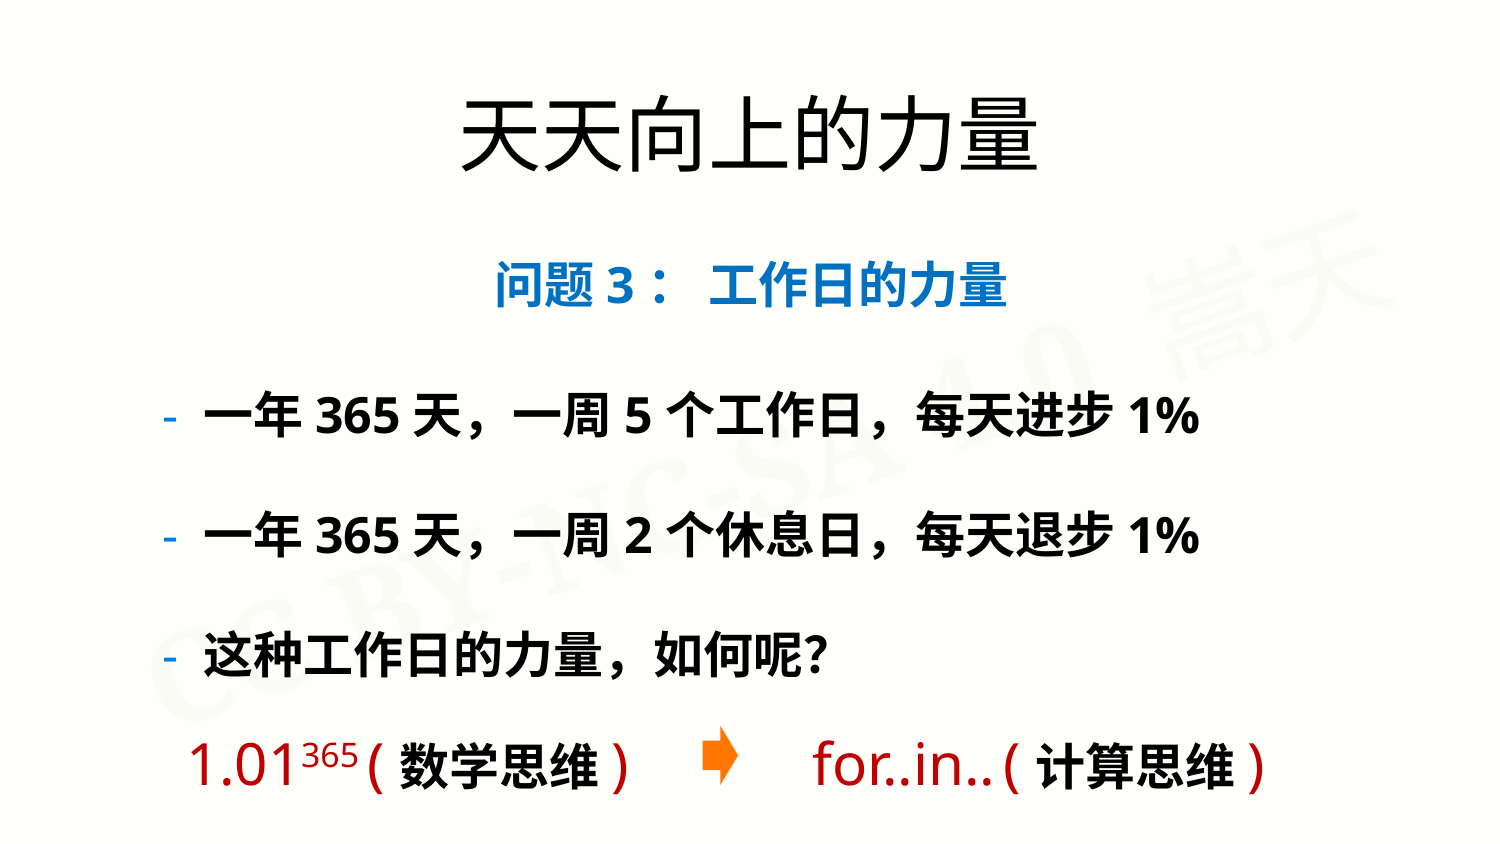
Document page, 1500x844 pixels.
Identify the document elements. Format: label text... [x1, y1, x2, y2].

text_box [702, 725, 739, 785]
text_box 天天向上的力量 [0, 79, 1500, 211]
text_box for..in.. (计算思维) [797, 705, 1282, 804]
text_box 1.01365 (数学思维) [171, 705, 656, 804]
text_box 问题3： 工作日的力量 [1, 215, 1500, 321]
text_box - 一年365天，一周5个工作日，每天进步1% - 一年365天，一周2个休息日，每天退步1% - 这种工作日的力量，如何呢？ [147, 316, 1424, 692]
